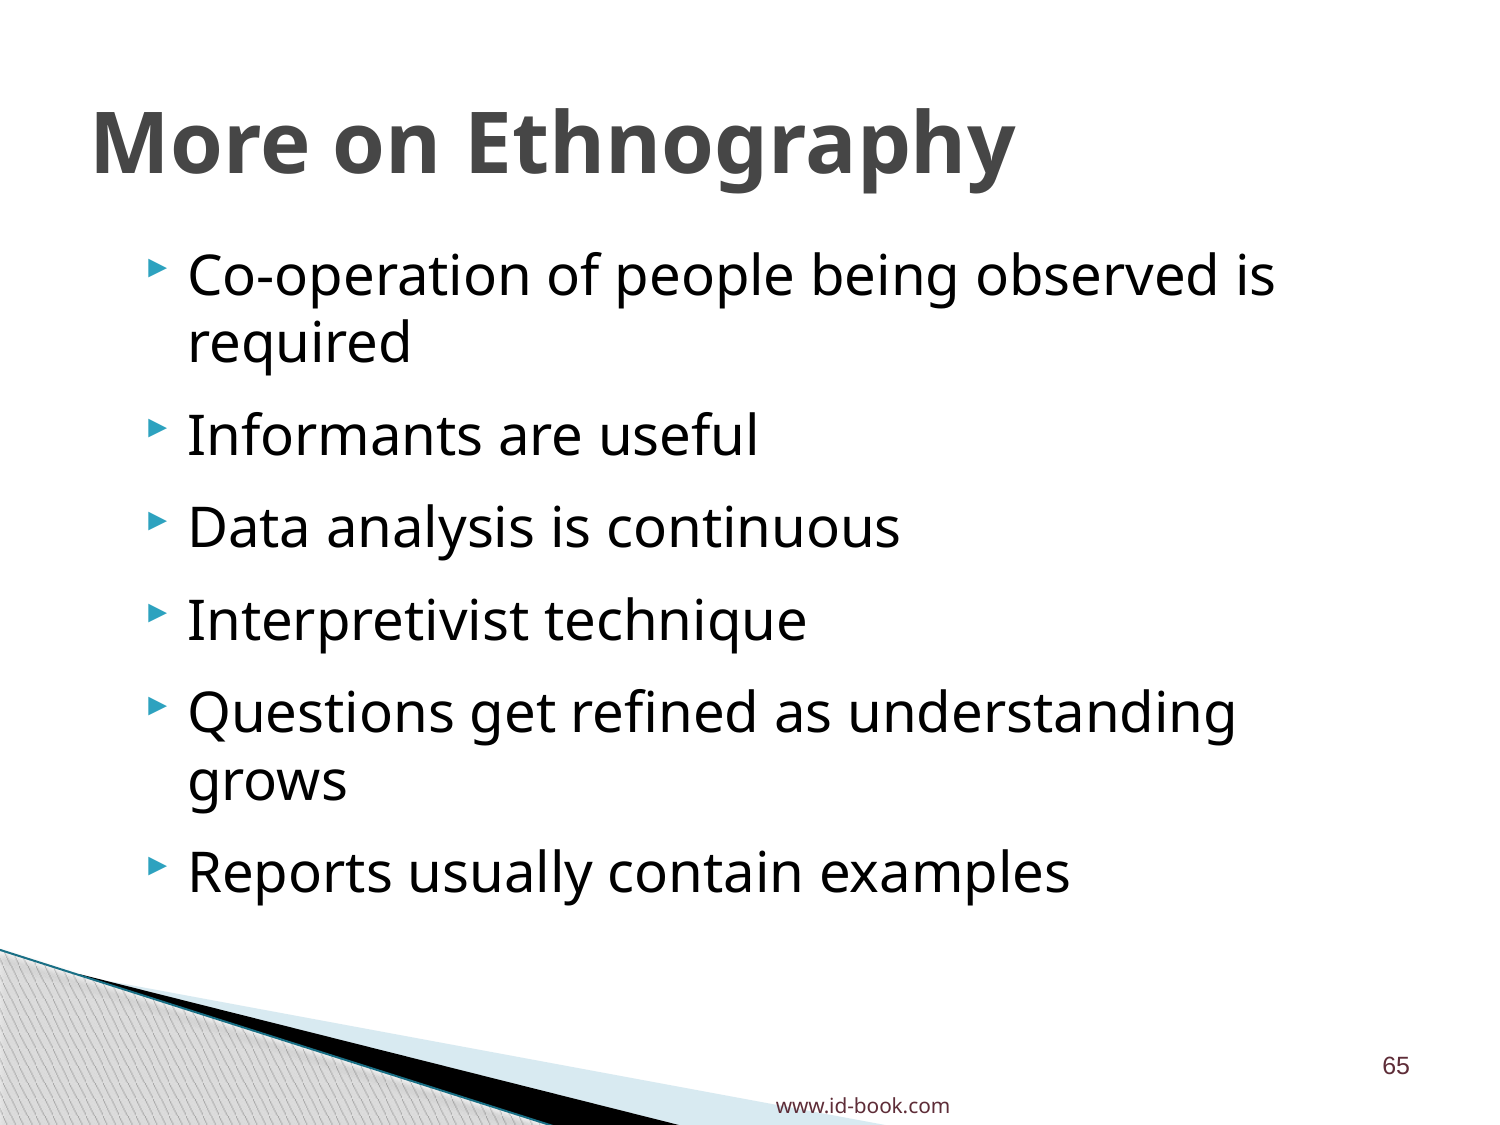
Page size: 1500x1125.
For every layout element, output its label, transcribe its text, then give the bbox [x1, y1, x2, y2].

title More on Ethnography [75, 45, 1425, 233]
text_box 65 [1074, 1042, 1425, 1103]
list Co-operation of people being observed is required Informants are useful Data analysis is continuous Interpretivist technique Questions get refined as understanding grows Reports usually contain examples [112, 231, 1388, 1024]
footer www.id-book.com [490, 1046, 966, 1125]
